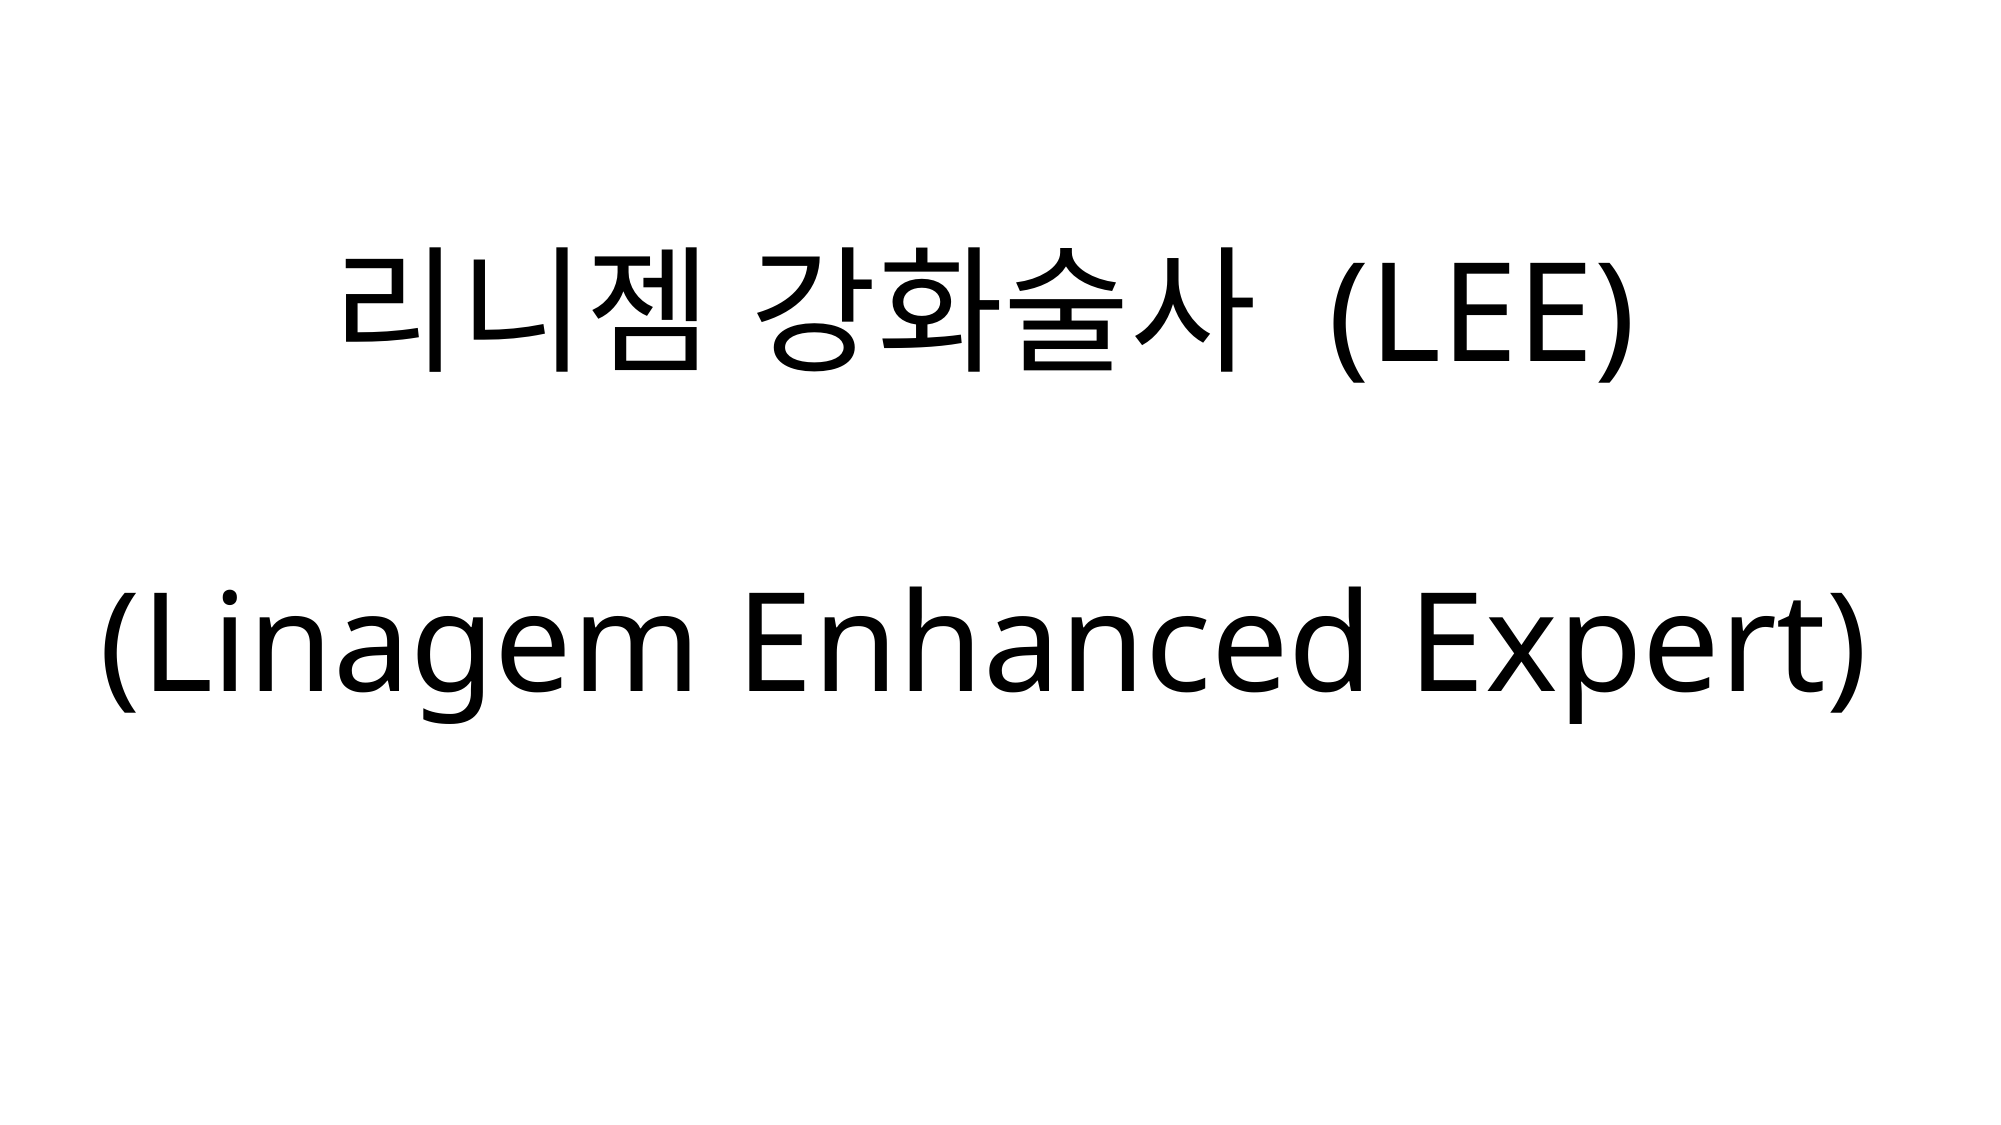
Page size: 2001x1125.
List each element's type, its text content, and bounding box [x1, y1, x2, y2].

text_box 리니젬 강화술사 (LEE) (Linagem Enhanced Expert) [85, 216, 1884, 726]
